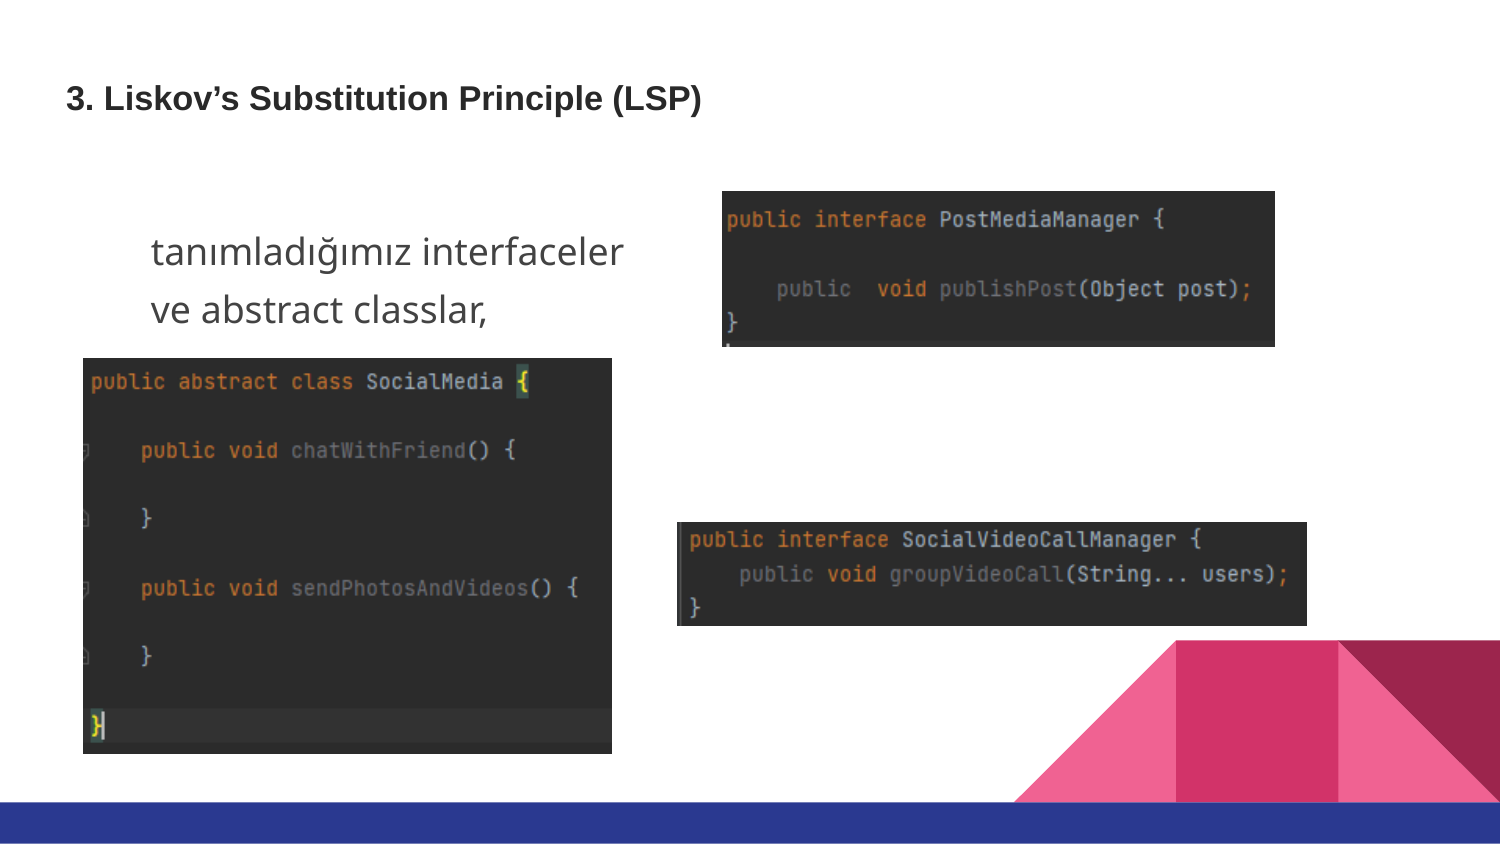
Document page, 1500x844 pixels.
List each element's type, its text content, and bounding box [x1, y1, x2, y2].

list tanımladığımız interfaceler ve abstract classlar, [135, 202, 654, 397]
title 3. Liskov’s Substitution Principle (LSP) [51, 67, 1449, 167]
picture [722, 191, 1275, 347]
picture [676, 522, 1308, 626]
picture [82, 358, 612, 755]
